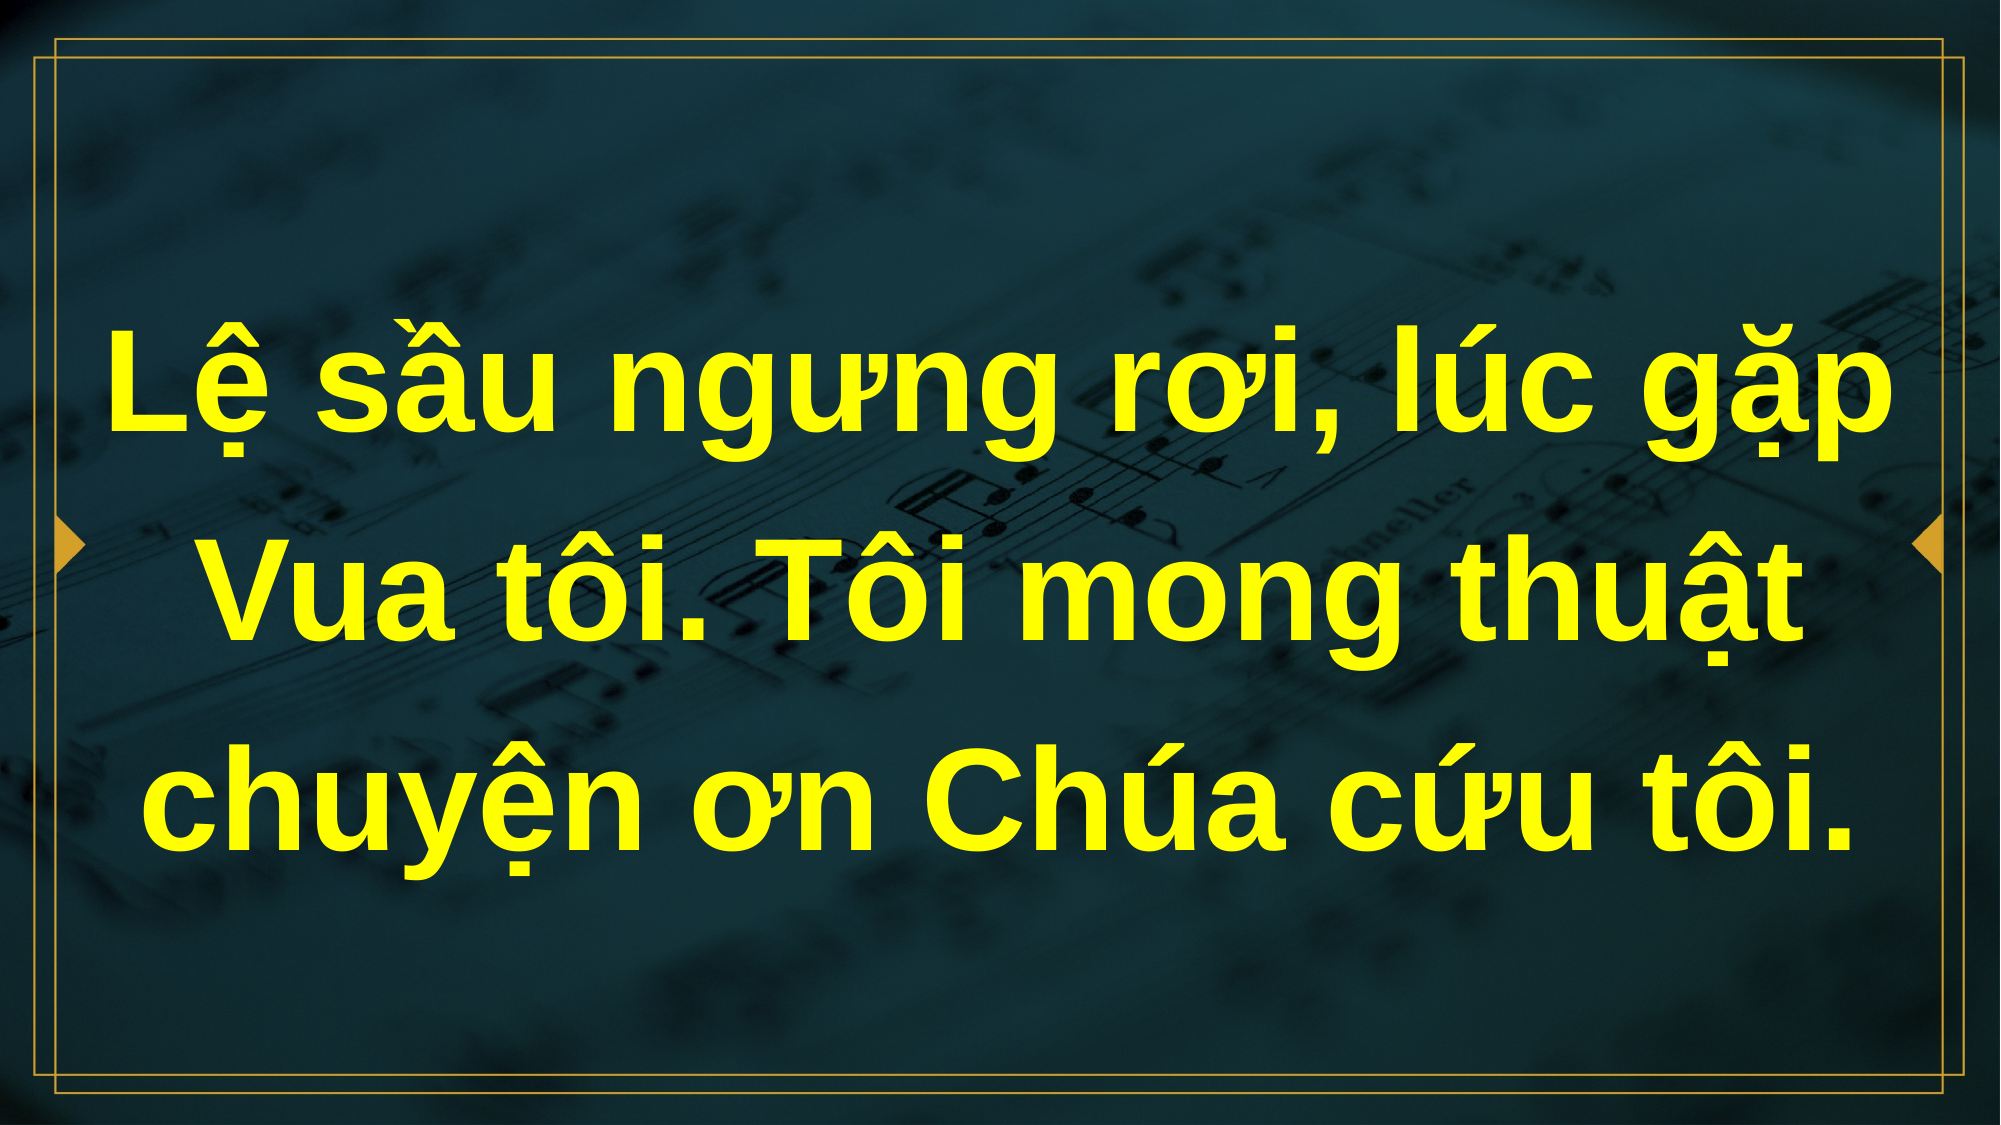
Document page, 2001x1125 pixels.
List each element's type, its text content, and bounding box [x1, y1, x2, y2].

picture [0, 0, 2000, 1125]
title Lệ sầu ngưng rơi, lúc gặp Vua tôi. Tôi mong thuật chuyện ơn Chúa cứu tôi. [55, 53, 1945, 1077]
